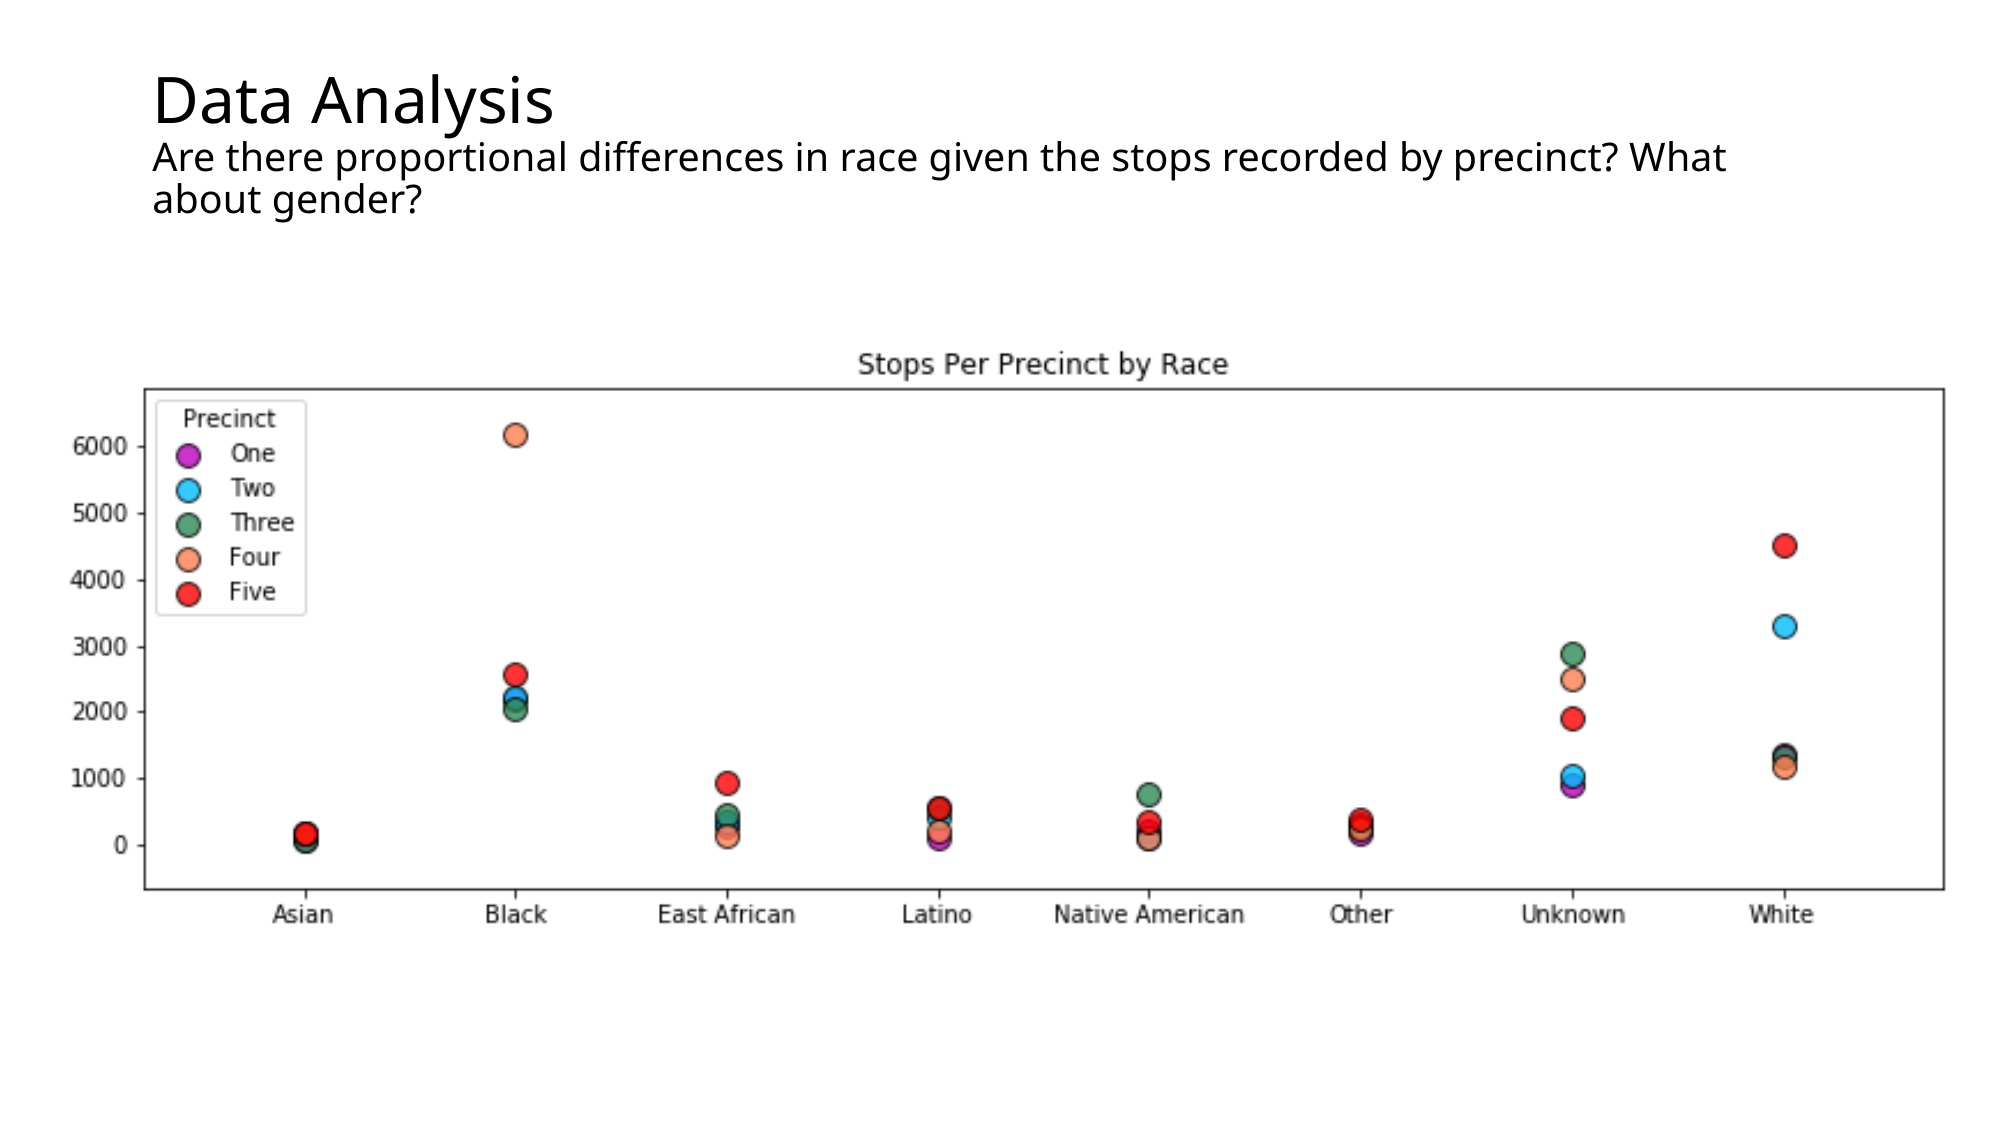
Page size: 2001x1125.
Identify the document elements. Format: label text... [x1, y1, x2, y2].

picture [32, 308, 1971, 972]
title Data Analysis Are there proportional differences in race given the stops recorded by precinct? What about gender? [137, 59, 1863, 278]
